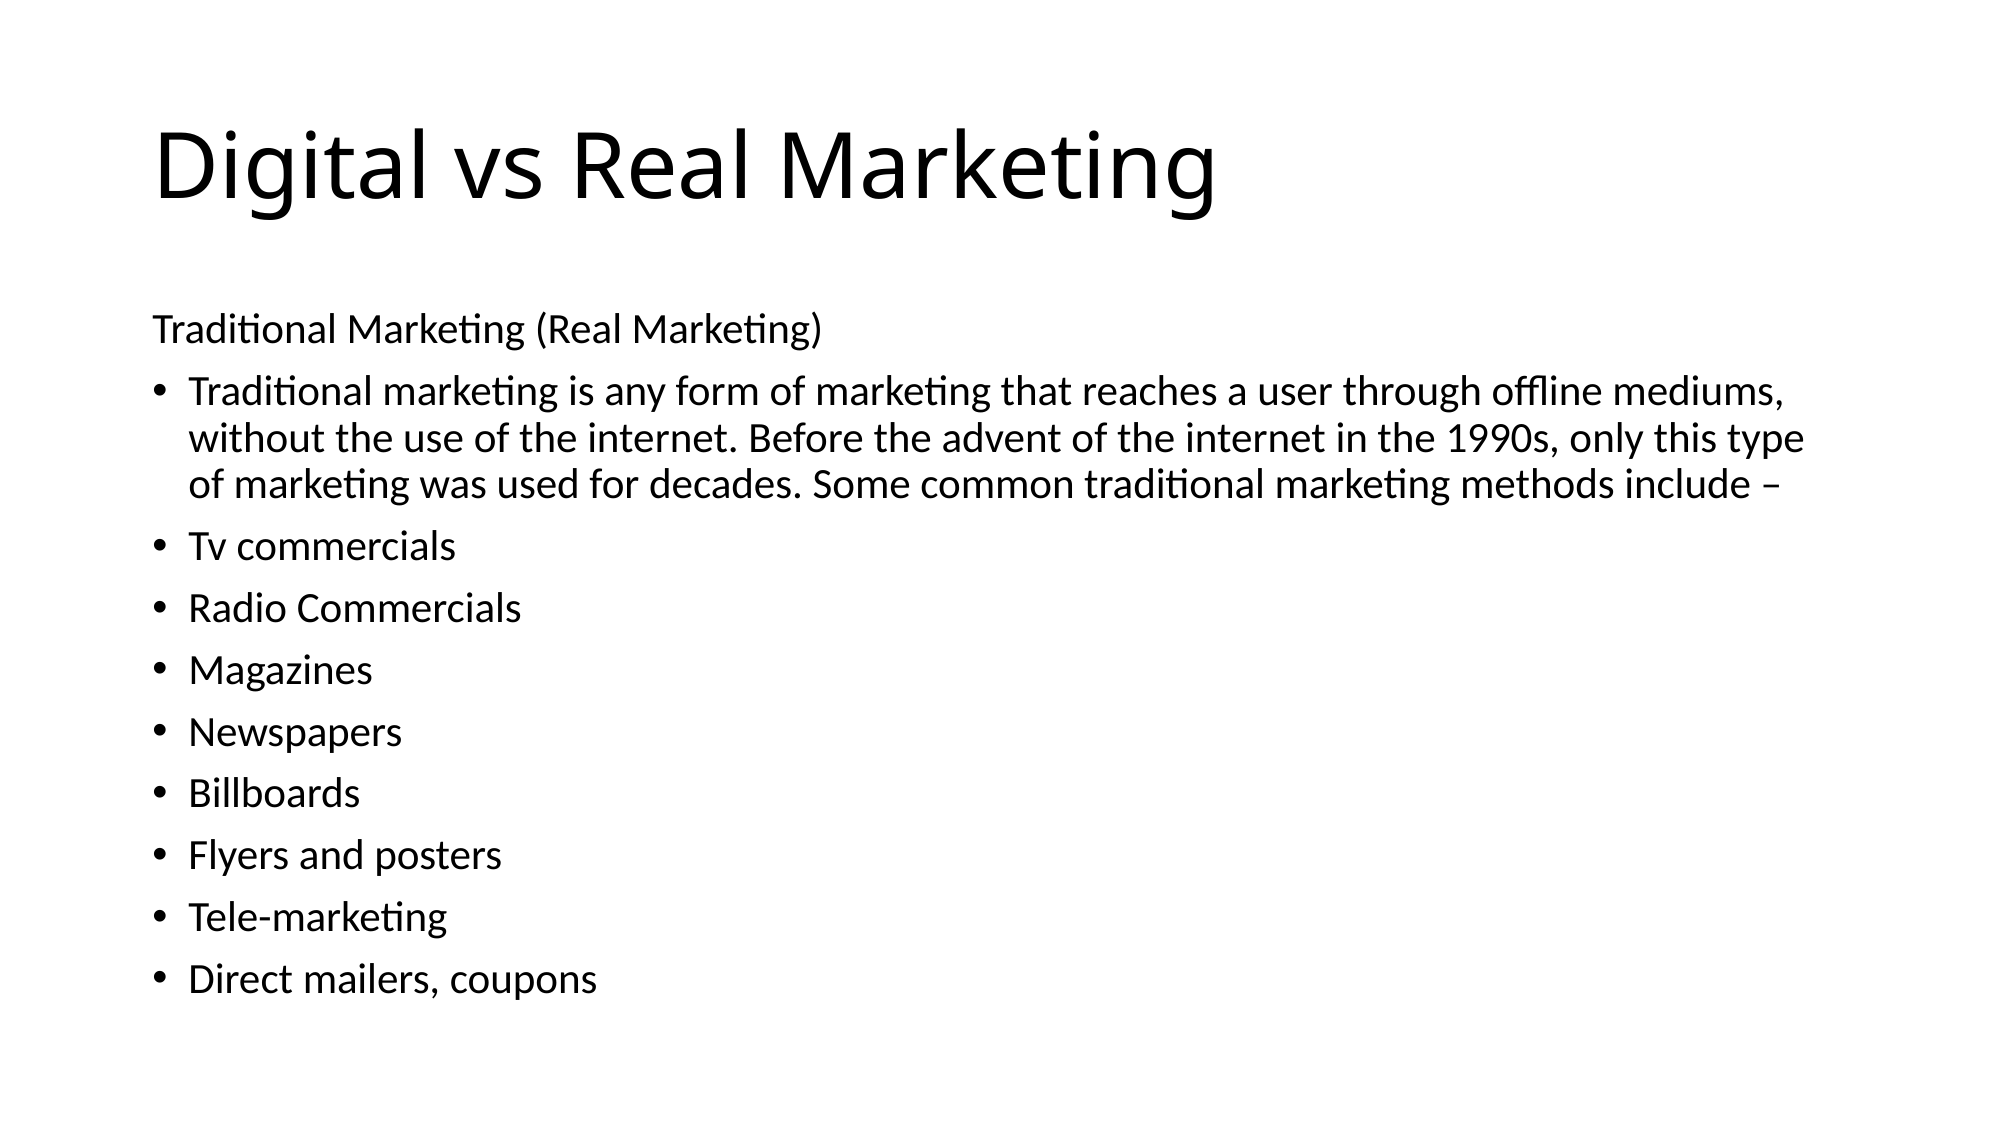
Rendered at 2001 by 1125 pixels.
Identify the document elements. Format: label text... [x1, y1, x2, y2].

list Traditional Marketing (Real Marketing) Traditional marketing is any form of marketing that reaches a user through offline mediums, without the use of the internet. Before the advent of the internet in the 1990s, only this type of marketing was used for decades. Some common traditional marketing methods include – Tv commercials Radio Commercials Magazines Newspapers Billboards Flyers and posters Tele-marketing Direct mailers, coupons [137, 299, 1863, 1014]
title Digital vs Real Marketing [137, 59, 1863, 278]
